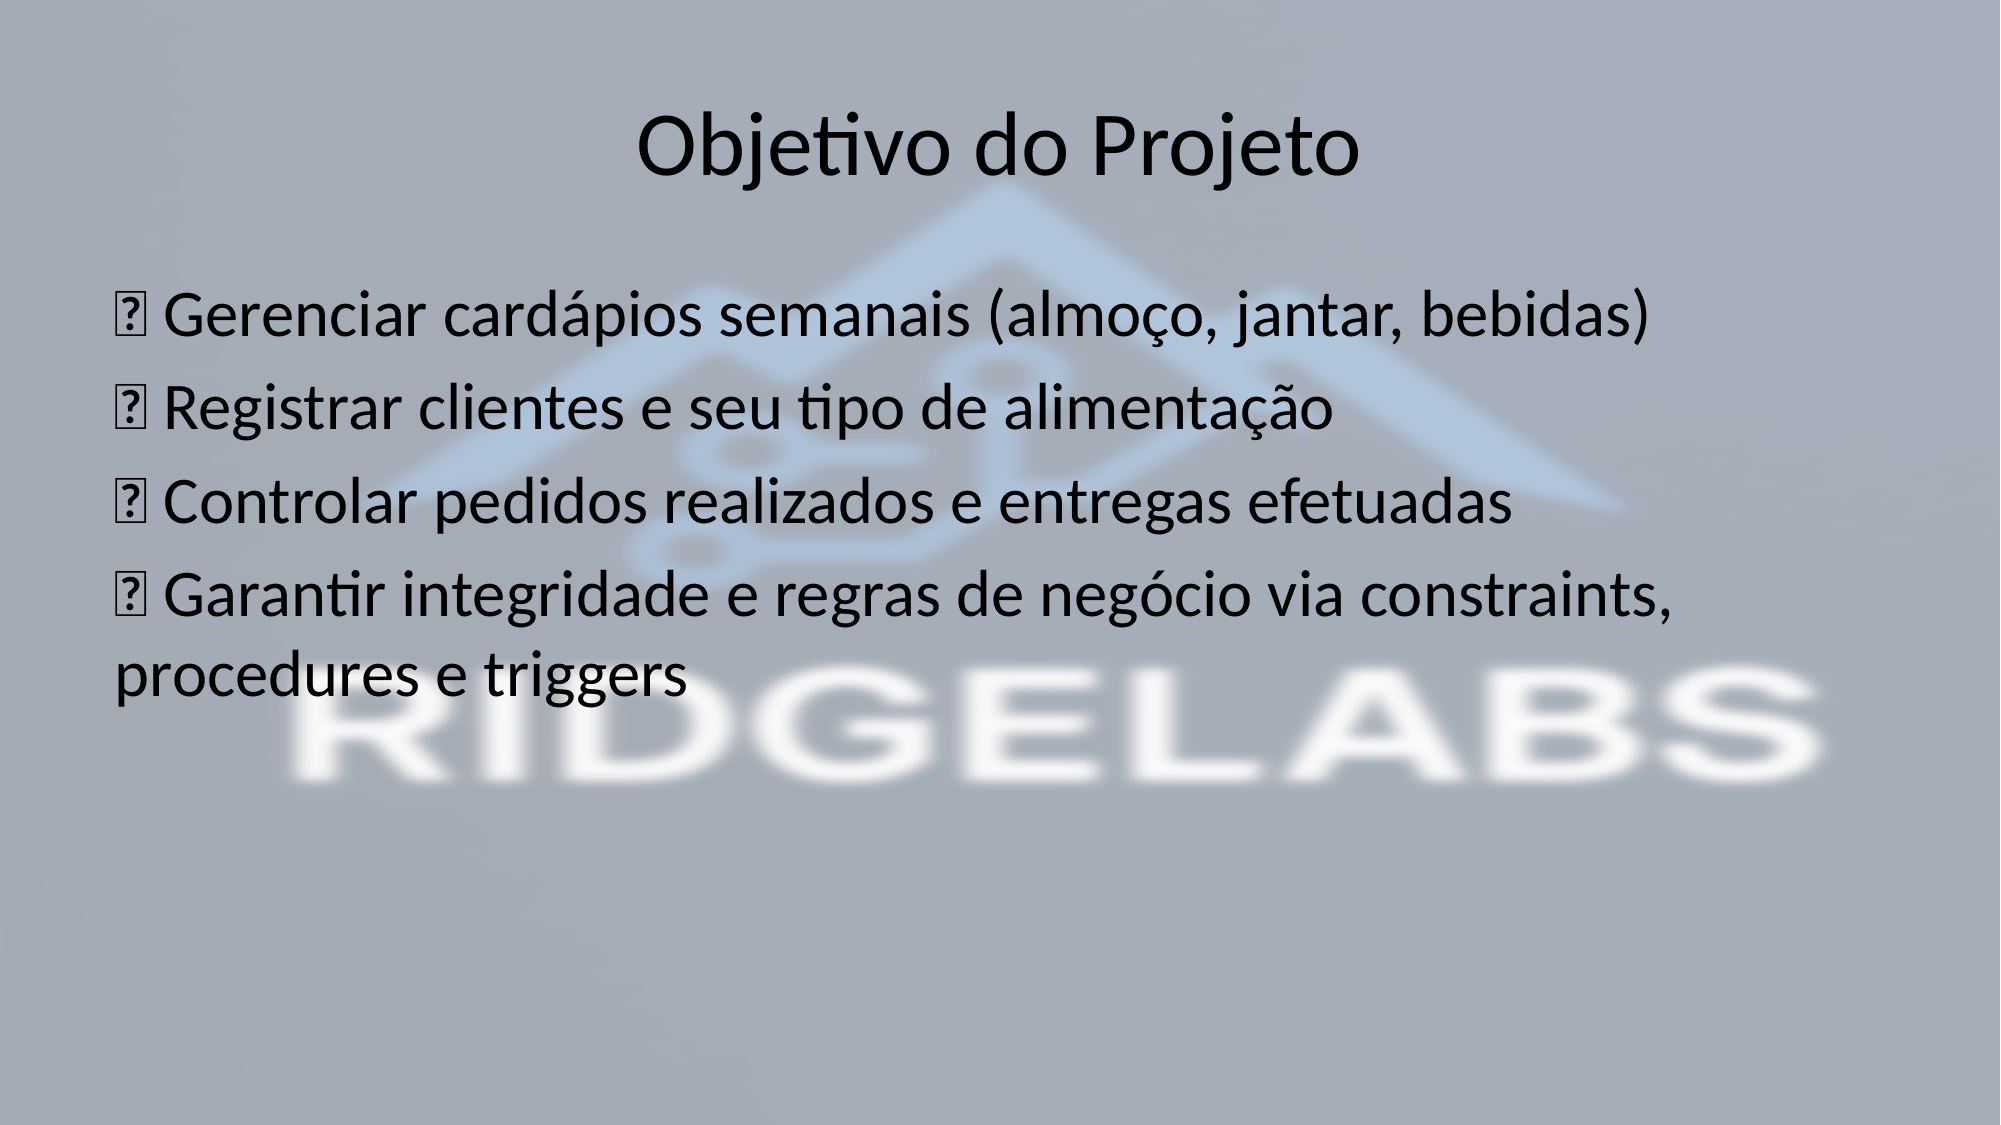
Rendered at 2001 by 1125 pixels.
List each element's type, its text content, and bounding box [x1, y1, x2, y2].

list ✅ Gerenciar cardápios semanais (almoço, jantar, bebidas) ✅ Registrar clientes e seu tipo de alimentação ✅ Controlar pedidos realizados e entregas efetuadas ✅ Garantir integridade e regras de negócio via constraints, procedures e triggers [99, 262, 1900, 1005]
title Objetivo do Projeto [99, 45, 1900, 233]
